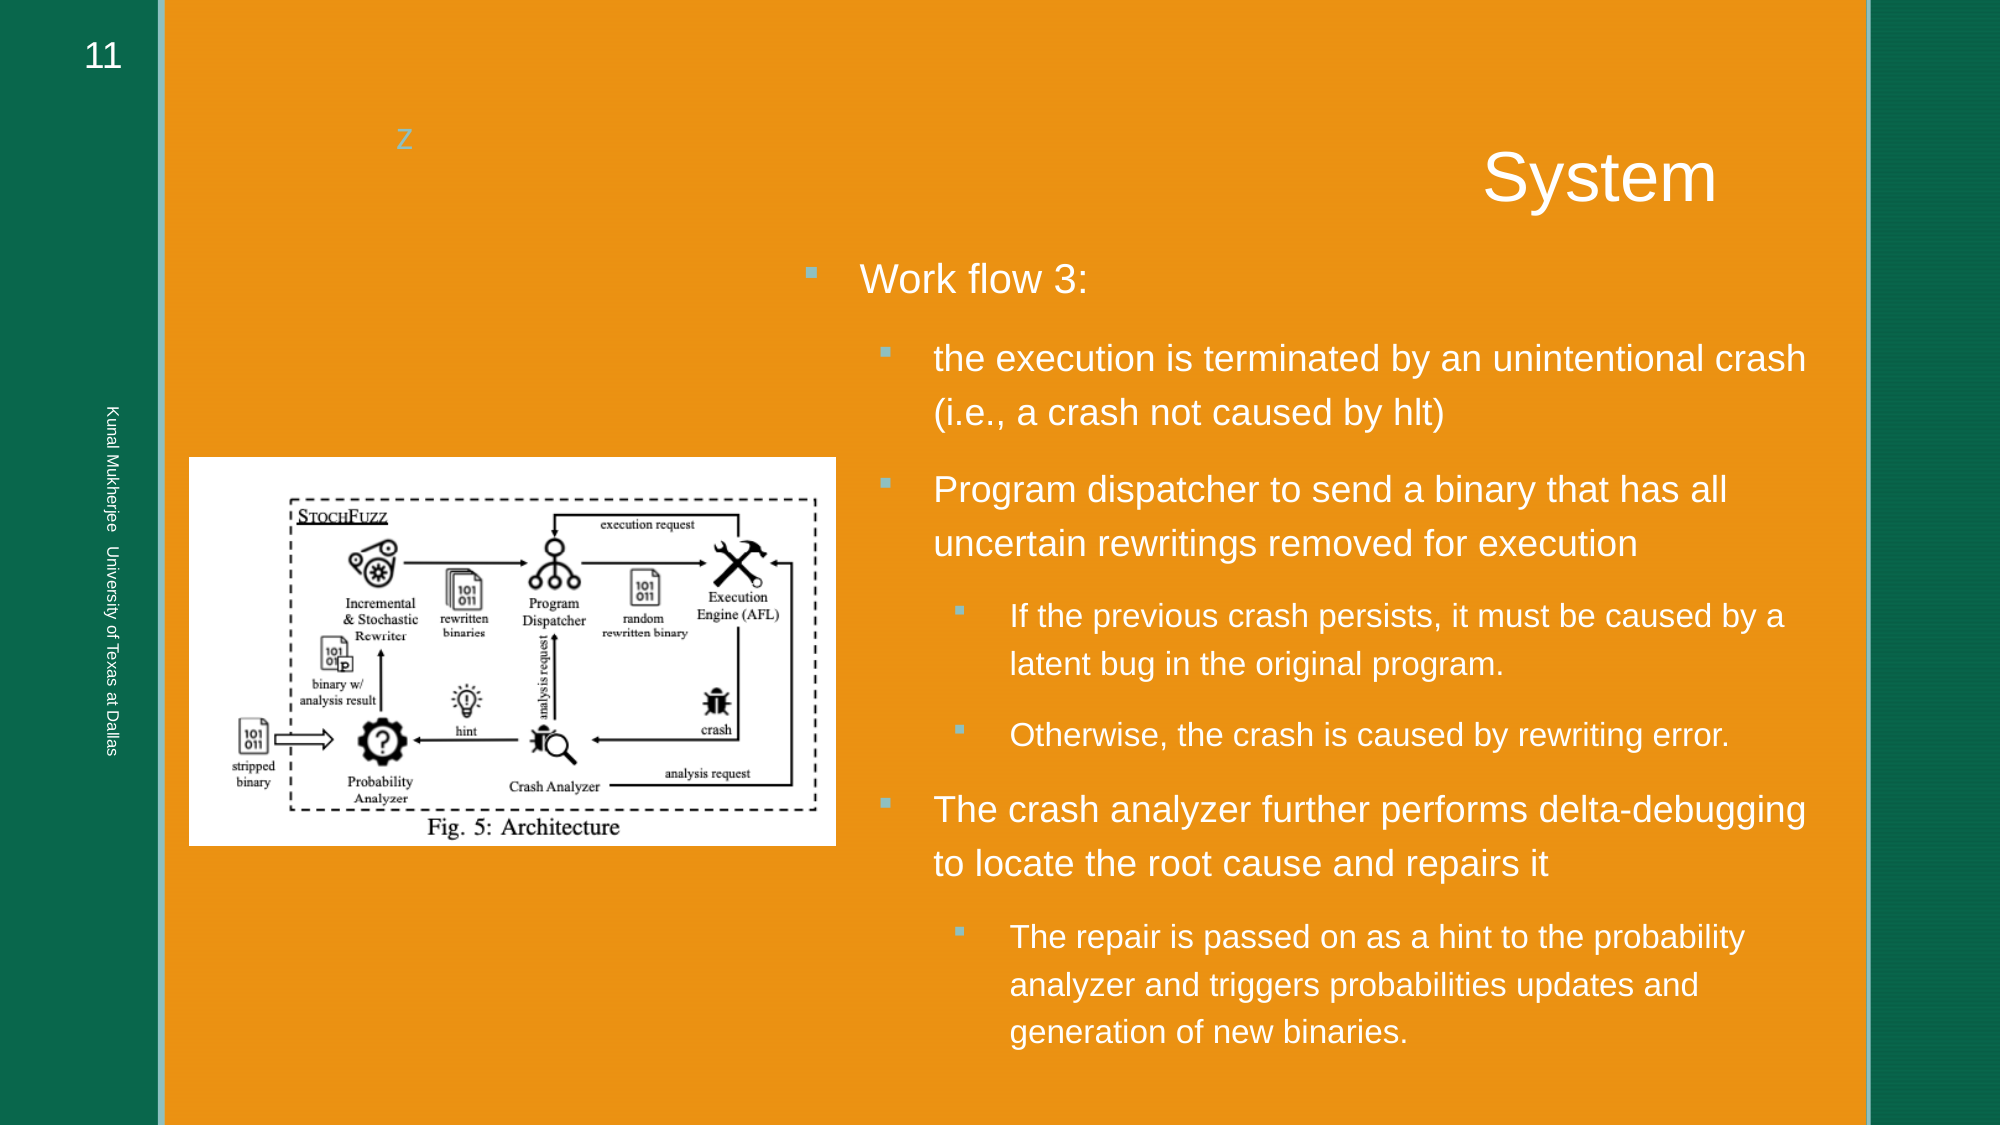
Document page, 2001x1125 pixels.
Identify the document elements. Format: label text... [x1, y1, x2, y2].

footer Kunal Mukherjee University of Texas at Dallas [101, 132, 131, 1098]
picture [188, 457, 836, 846]
picture [1871, 0, 2000, 1125]
title System [428, 132, 1734, 310]
list Work flow 3: the execution is terminated by an unintentional crash (i.e., a crash not caused by hlt) Program dispatcher to send a binary that has all uncertain rewritings removed for execution If the previous crash persists, it must be caused by a latent bug in the original program. Otherwise, the crash is caused by rewriting error. The crash analyzer further performs delta-debugging to locate the root cause and repairs it The repair is passed on as a hint to the probability analyzer and triggers probabilities updates and generation of new binaries. [787, 234, 1850, 1069]
slide_number 11 [25, 26, 131, 80]
